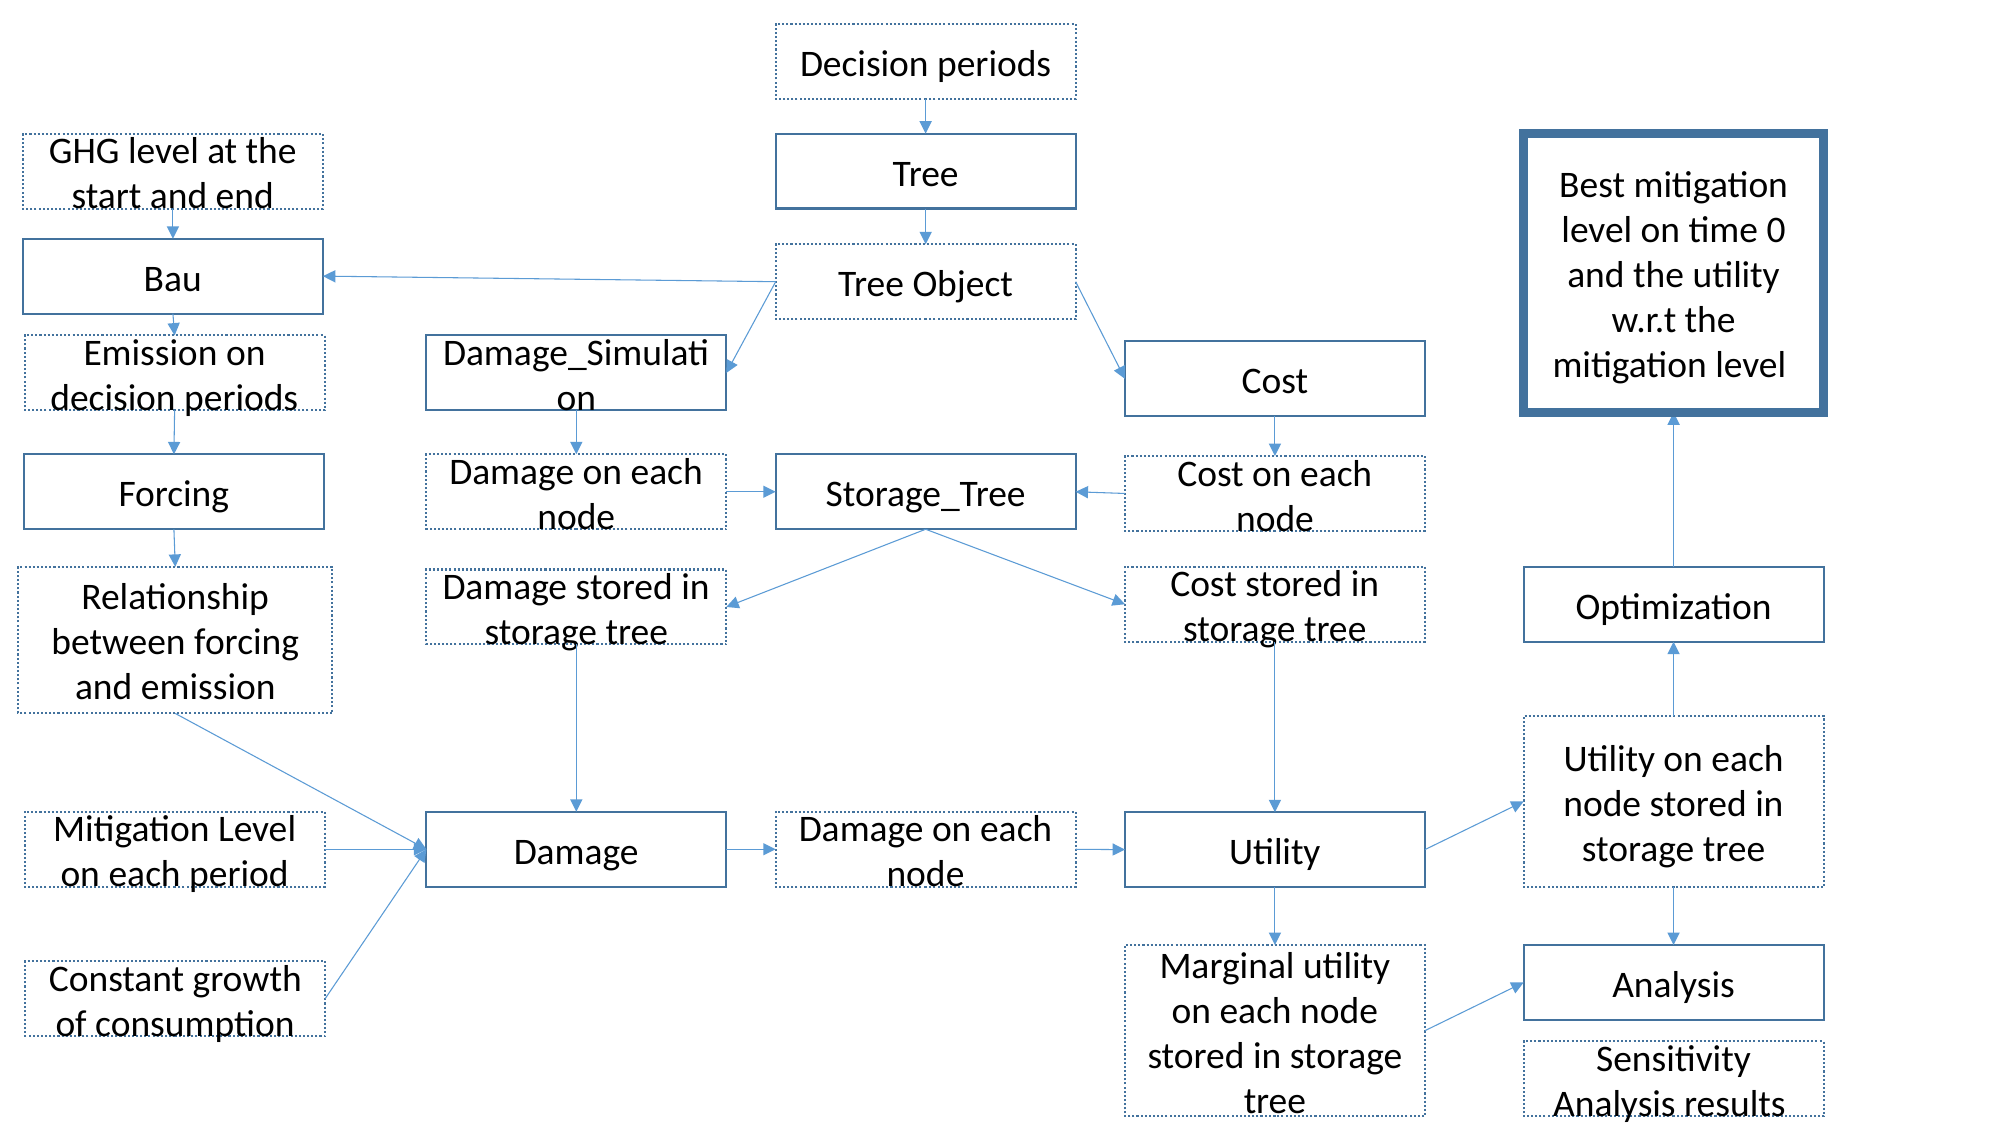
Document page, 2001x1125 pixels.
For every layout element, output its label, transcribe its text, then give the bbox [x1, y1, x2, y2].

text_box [175, 713, 427, 850]
text_box Emission on decision periods [24, 334, 326, 411]
text_box Best mitigation level on time 0 and the utility w.r.t the mitigation level [1523, 133, 1825, 413]
text_box Cost on each node [1124, 455, 1426, 532]
text_box Utility [1124, 811, 1426, 888]
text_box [726, 282, 776, 373]
text_box Bau [22, 238, 324, 315]
text_box Marginal utility on each node stored in storage tree [1124, 944, 1426, 1117]
text_box Optimization [1523, 566, 1825, 643]
text_box Damage on each node [425, 453, 727, 530]
text_box Sensitivity Analysis results [1523, 1040, 1825, 1117]
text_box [726, 529, 926, 607]
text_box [1075, 281, 1125, 379]
text_box Damage on each node [775, 811, 1077, 888]
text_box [325, 849, 427, 999]
text_box Cost [1124, 340, 1426, 417]
text_box Damage_Simulation [425, 334, 727, 411]
text_box Tree [775, 133, 1077, 210]
text_box GHG level at the start and end [22, 133, 324, 210]
text_box Mitigation Level on each period [24, 811, 325, 888]
text_box Damage [427, 811, 727, 888]
text_box Forcing [23, 453, 325, 530]
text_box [925, 529, 1125, 605]
text_box Storage_Tree [775, 453, 1077, 529]
text_box Utility on each node stored in storage tree [1523, 715, 1825, 888]
text_box Analysis [1523, 944, 1825, 1021]
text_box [322, 276, 776, 282]
text_box Decision periods [775, 23, 1077, 100]
text_box Cost stored in storage tree [1124, 566, 1426, 643]
text_box Relationship between forcing and emission [17, 566, 333, 714]
text_box Constant growth of consumption [24, 960, 326, 1037]
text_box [1424, 982, 1524, 1031]
text_box Damage stored in storage tree [425, 568, 727, 645]
text_box Tree Object [775, 243, 1077, 320]
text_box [1424, 801, 1524, 850]
